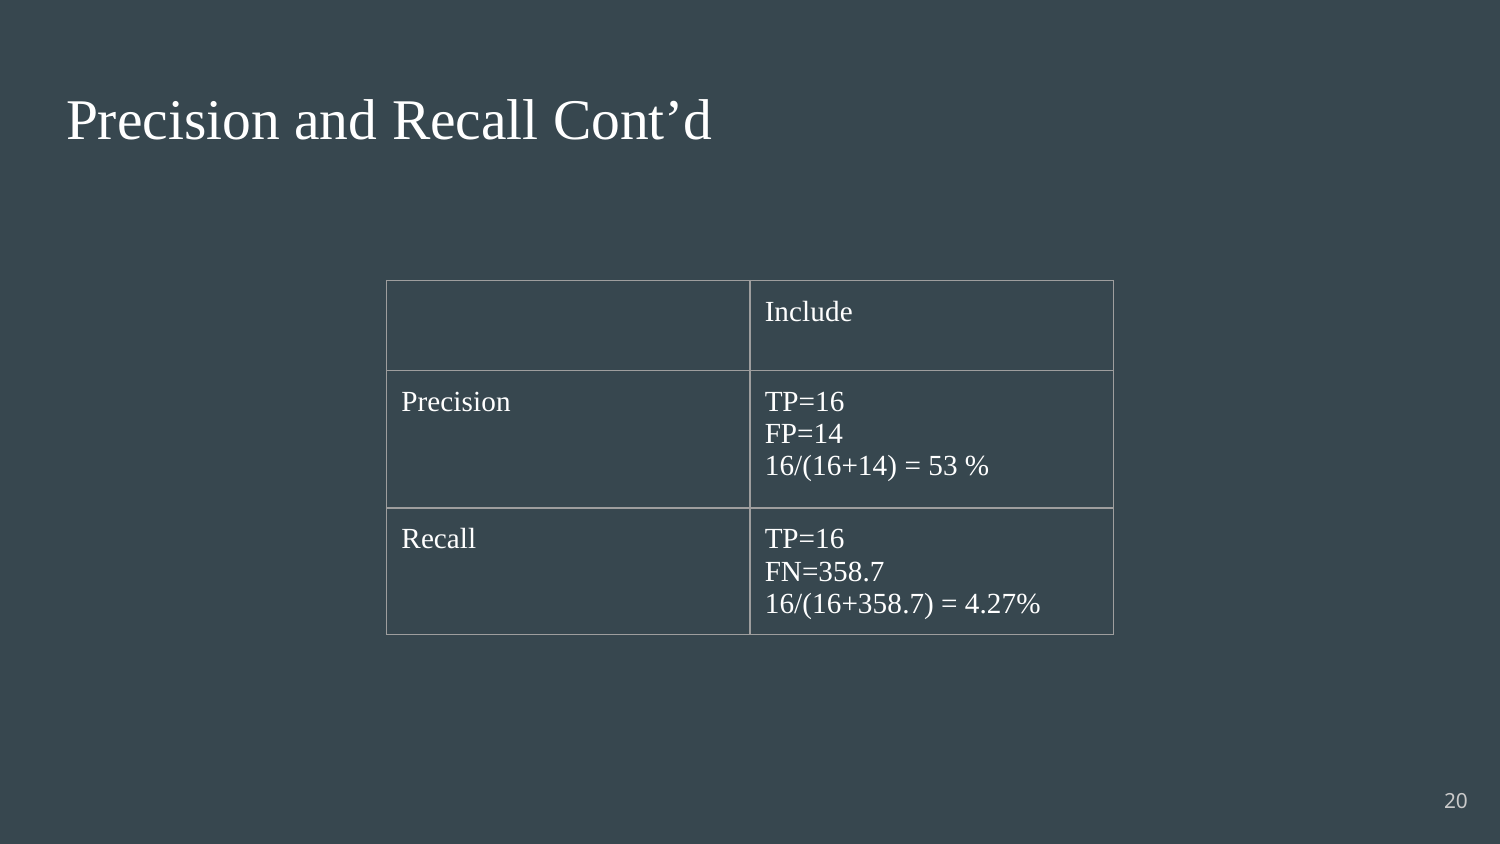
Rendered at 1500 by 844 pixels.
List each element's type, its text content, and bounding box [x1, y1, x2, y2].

table_cell Precision [387, 371, 749, 507]
table_cell TP=16 FN=358.7 16/(16+358.7) = 4.27% [751, 509, 1113, 634]
table_cell TP=16 FP=14 16/(16+14) = 53 % [751, 371, 1113, 507]
table_cell Recall [387, 509, 749, 634]
title Precision and Recall Cont’d [51, 72, 1449, 167]
slide_number ‹#› [1392, 767, 1483, 833]
table_header [387, 281, 749, 370]
table_header Include [751, 281, 1113, 370]
